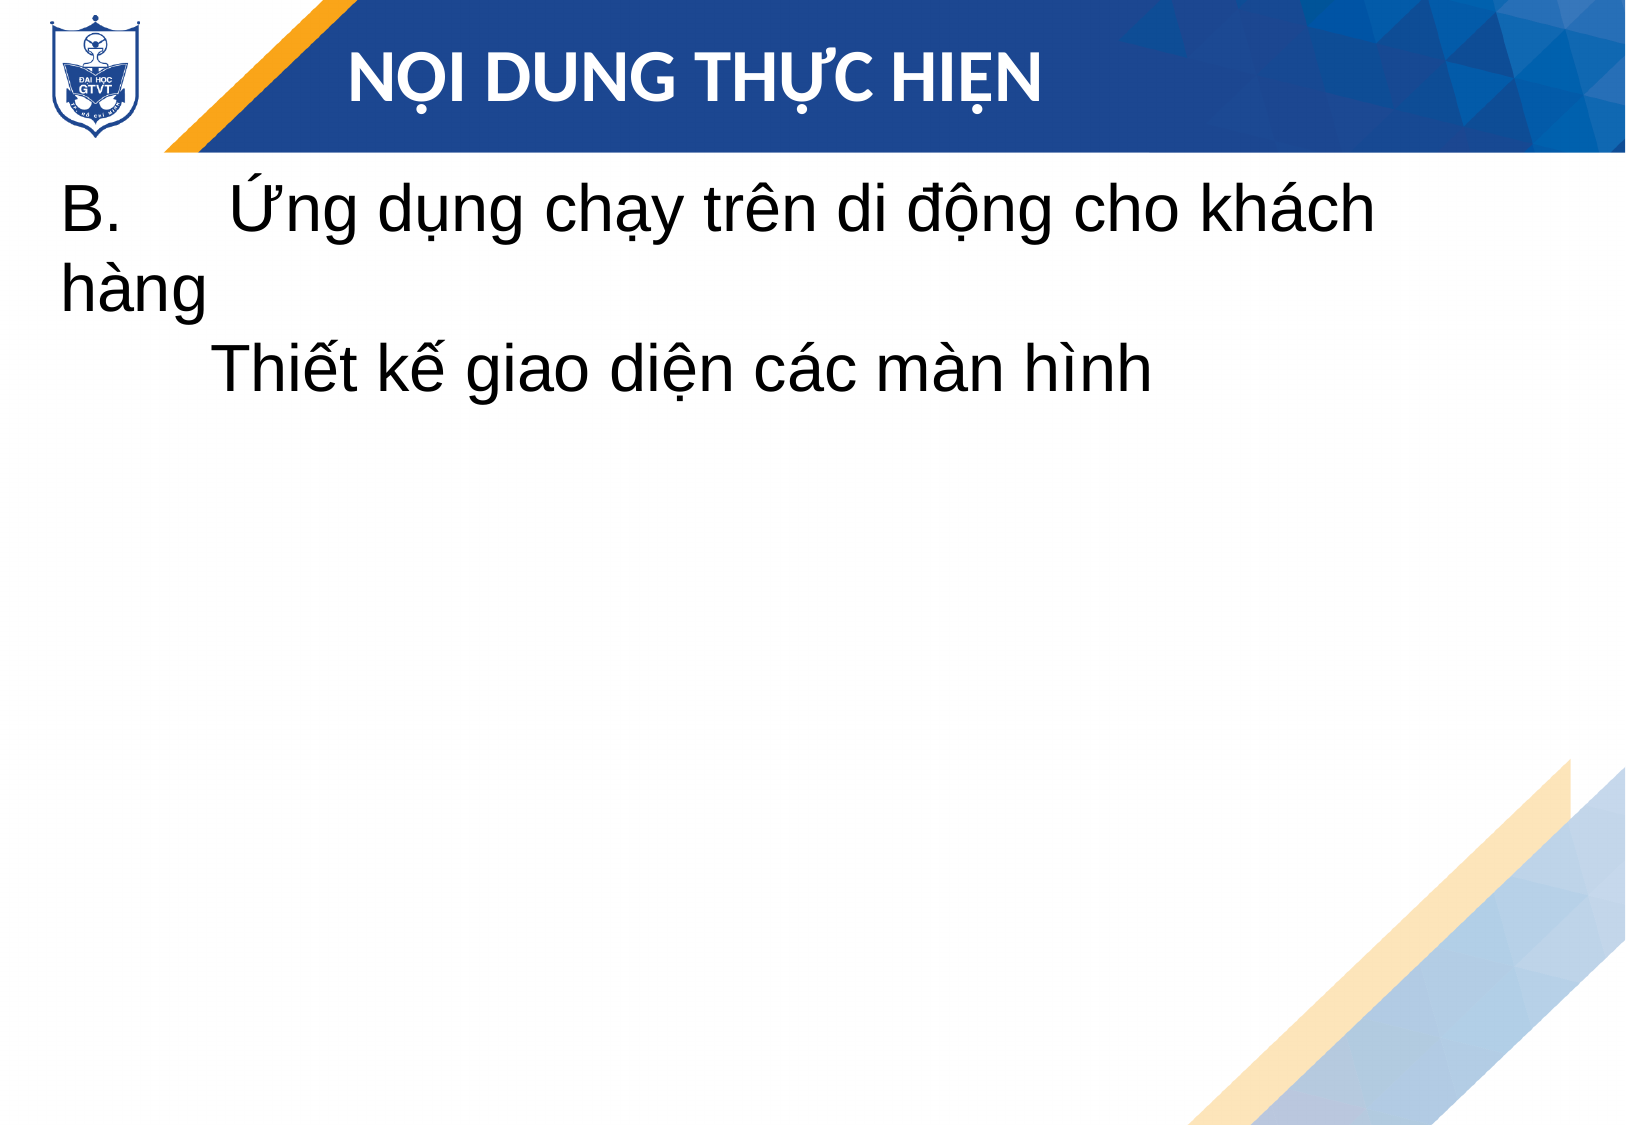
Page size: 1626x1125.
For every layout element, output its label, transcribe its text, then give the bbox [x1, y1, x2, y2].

picture [0, 0, 1626, 1125]
text_box B. Ứng dụng chạy trên di động cho khách hàng Thiết kế giao diện các màn hình [59, 209, 1523, 360]
text_box NỘI DUNG THỰC HIỆN [332, 0, 1625, 186]
